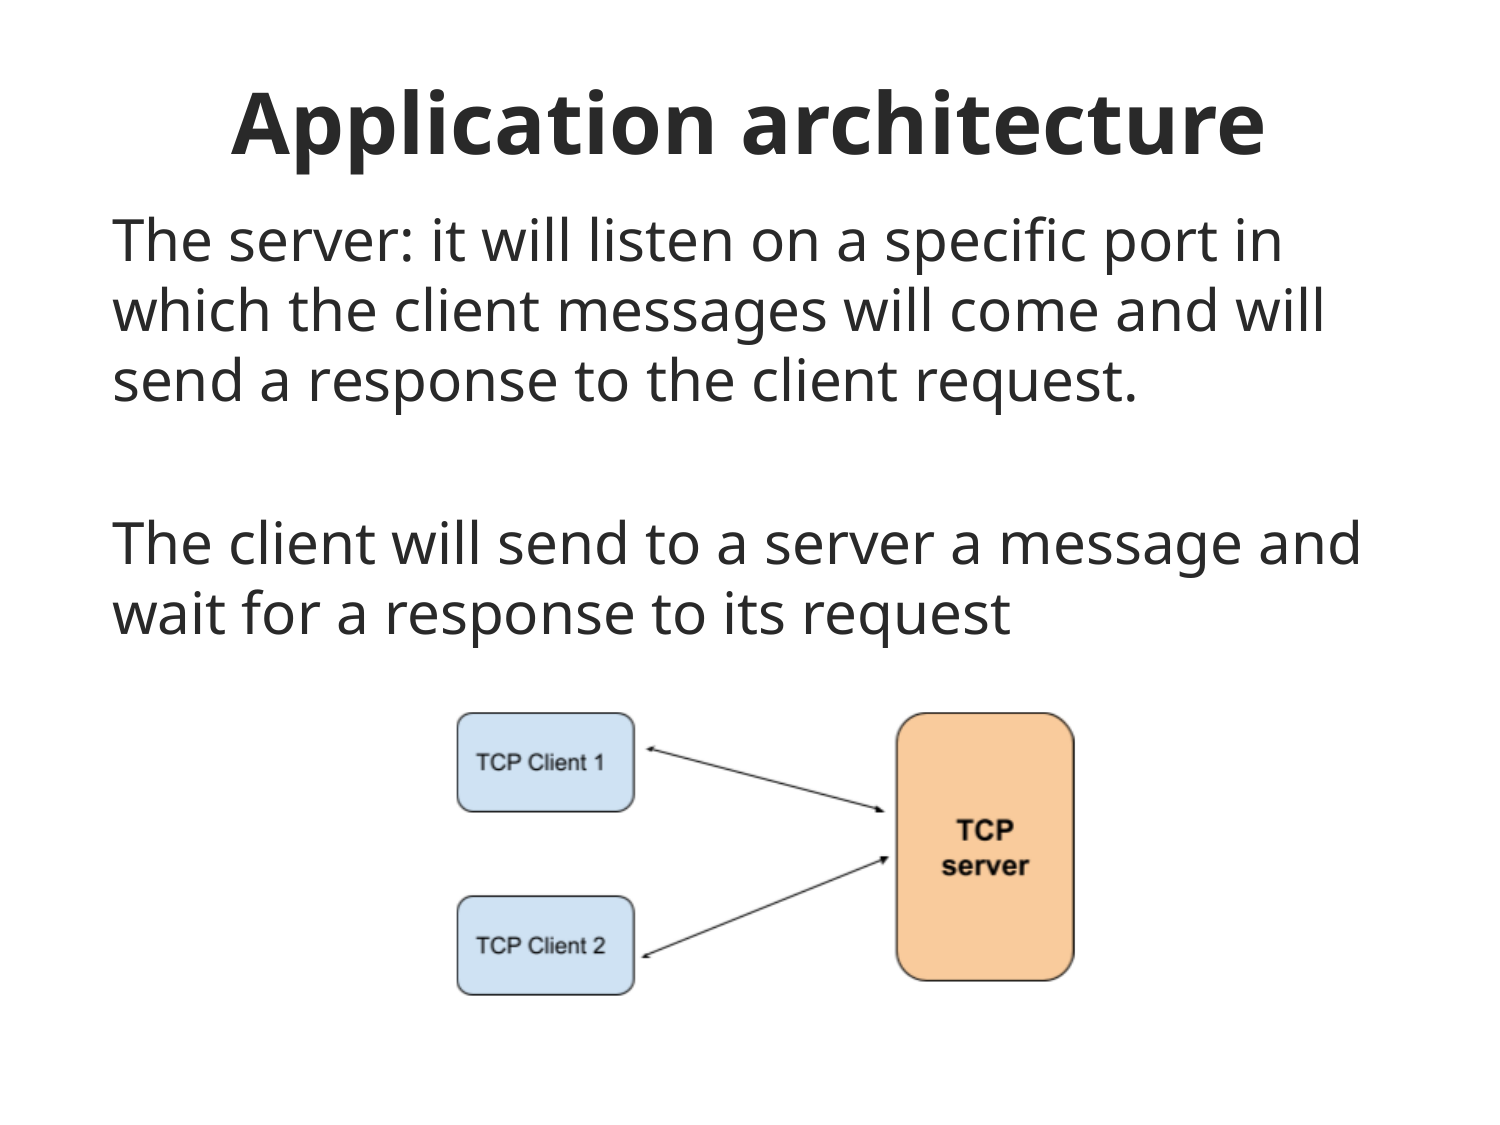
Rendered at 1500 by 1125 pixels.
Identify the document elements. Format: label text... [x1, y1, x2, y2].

list The server: it will listen on a specific port in which the client messages will come and will send a response to the client request. The client will send to a server a message and wait for a response to its request [75, 195, 1425, 1035]
title Application architecture [75, 45, 1425, 195]
picture [324, 675, 1219, 1036]
